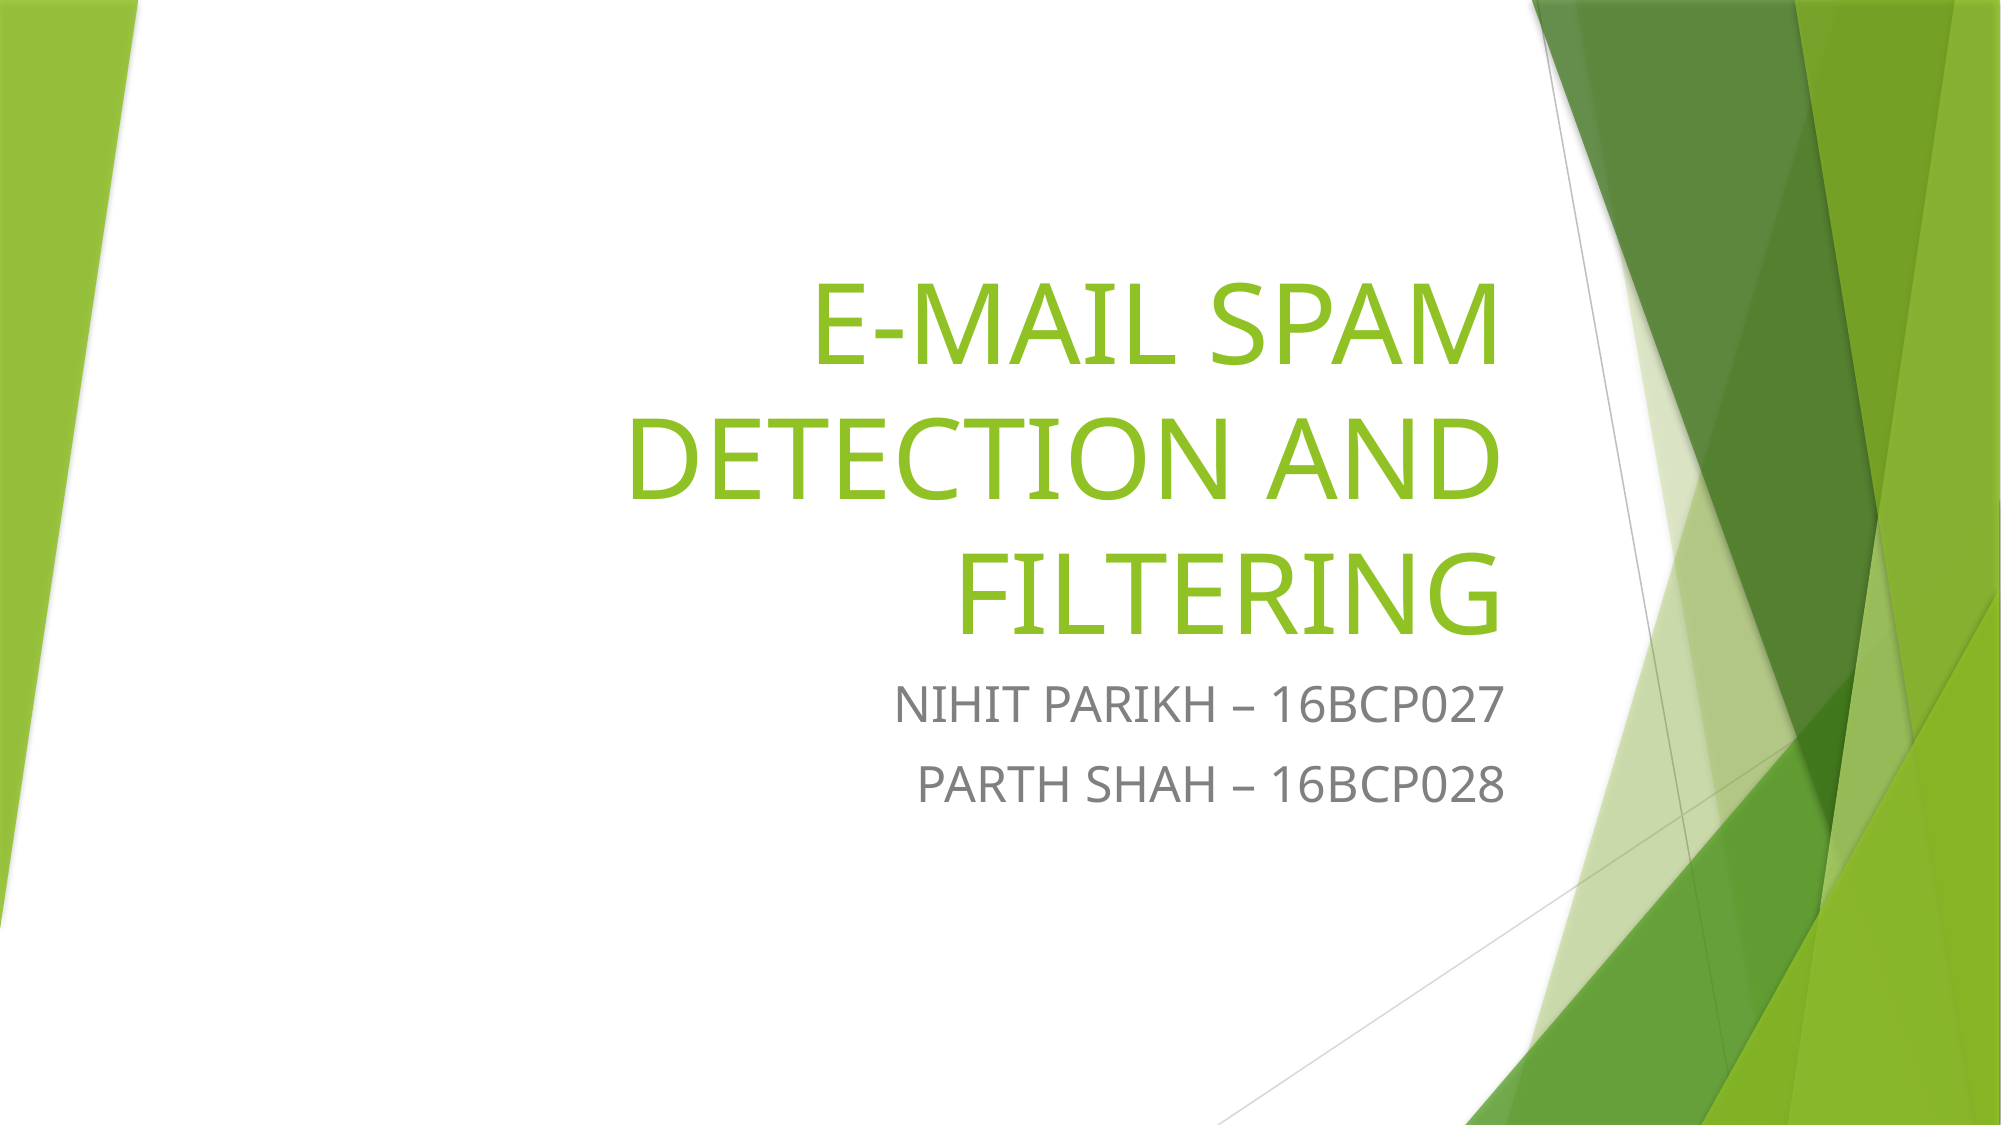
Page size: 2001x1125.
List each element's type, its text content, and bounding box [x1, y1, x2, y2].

title E-MAIL SPAM DETECTION AND FILTERING [247, 394, 1522, 664]
subtitle NIHIT PARIKH – 16BCP027 PARTH SHAH – 16BCP028 [247, 664, 1522, 845]
